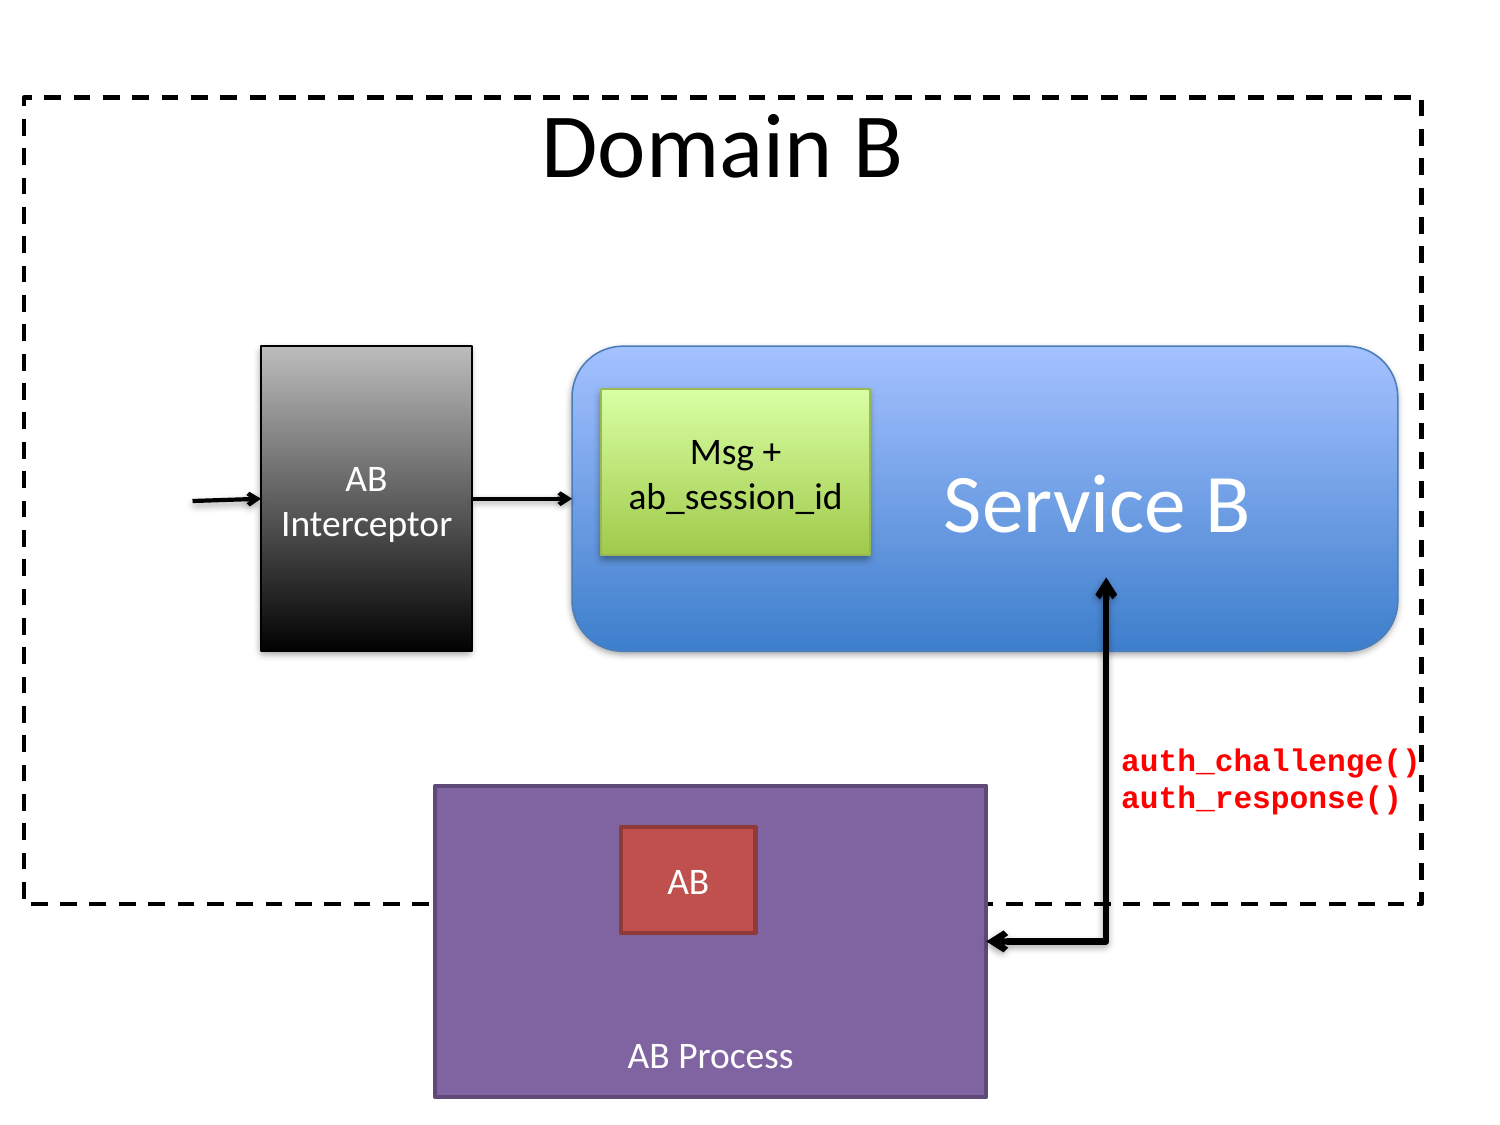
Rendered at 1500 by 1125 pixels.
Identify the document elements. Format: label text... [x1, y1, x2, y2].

text_box Service B [571, 345, 1399, 653]
text_box AB [619, 825, 758, 935]
text_box auth_challenge() auth_response() [1231, 732, 1460, 823]
text_box Msg + ab_session_id [600, 388, 871, 556]
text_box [192, 498, 262, 502]
text_box AB Process [433, 784, 988, 1099]
text_box Domain B [22, 95, 1424, 906]
text_box AB Interceptor [260, 345, 473, 652]
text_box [864, 699, 1229, 820]
